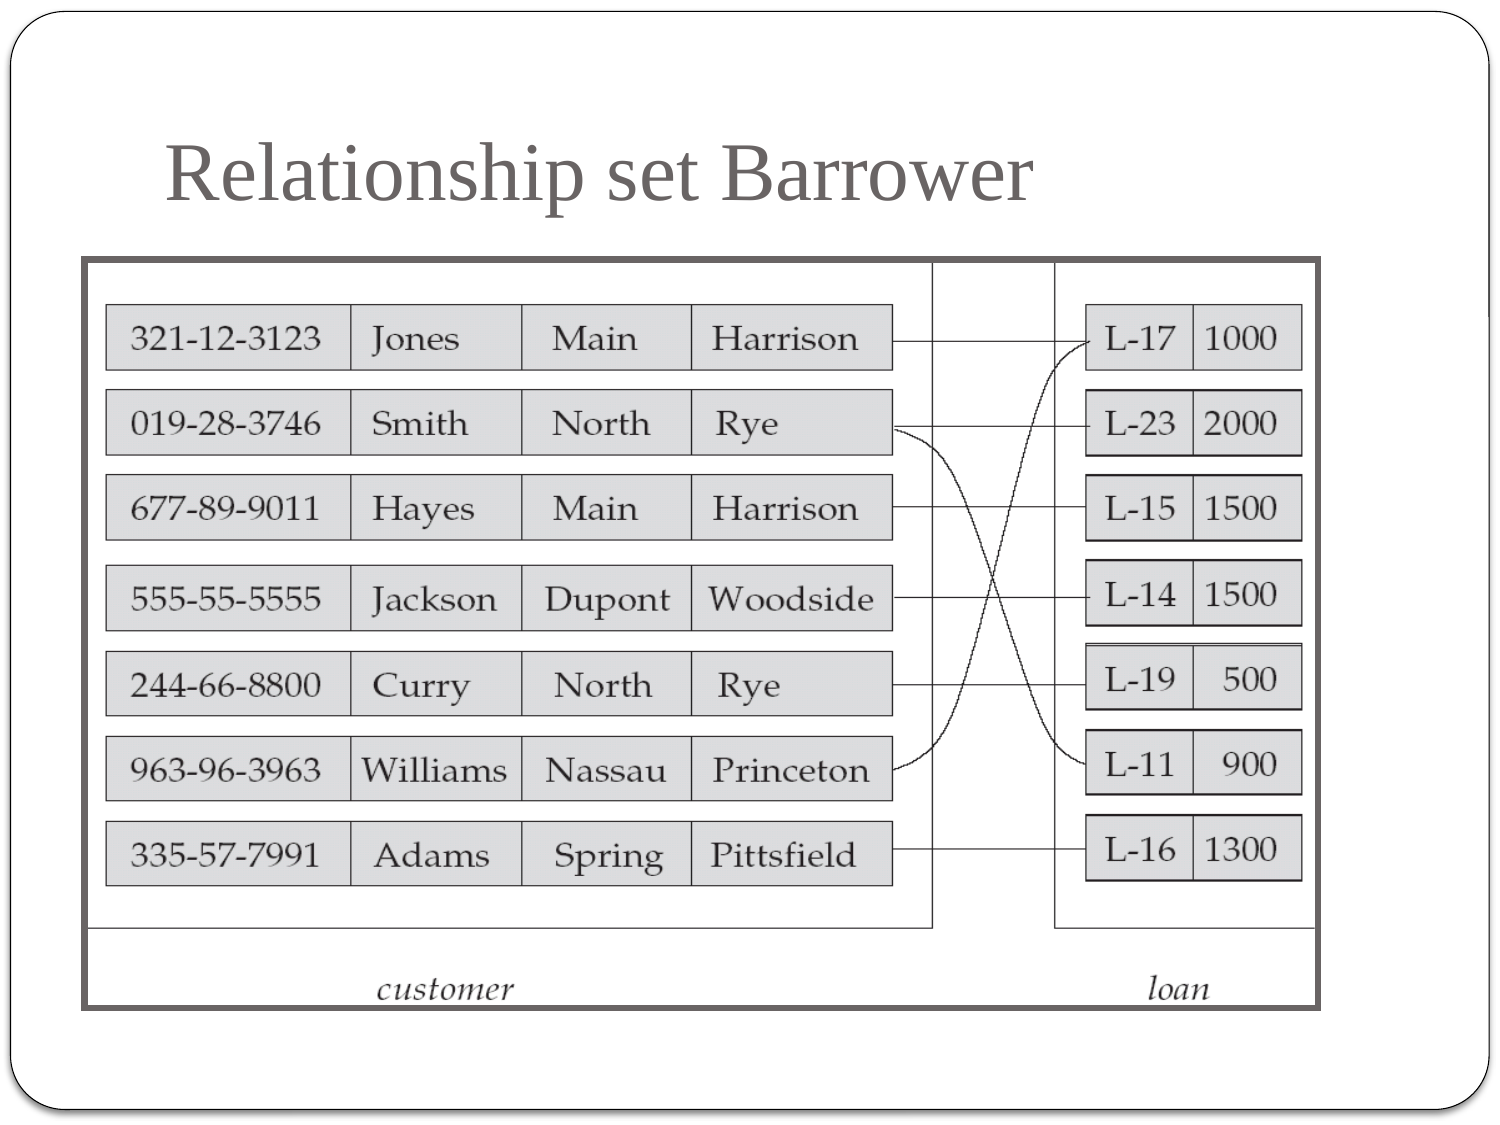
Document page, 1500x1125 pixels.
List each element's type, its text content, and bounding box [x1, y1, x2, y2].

title Relationship set Barrower [150, 45, 1425, 233]
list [87, 262, 1315, 1006]
